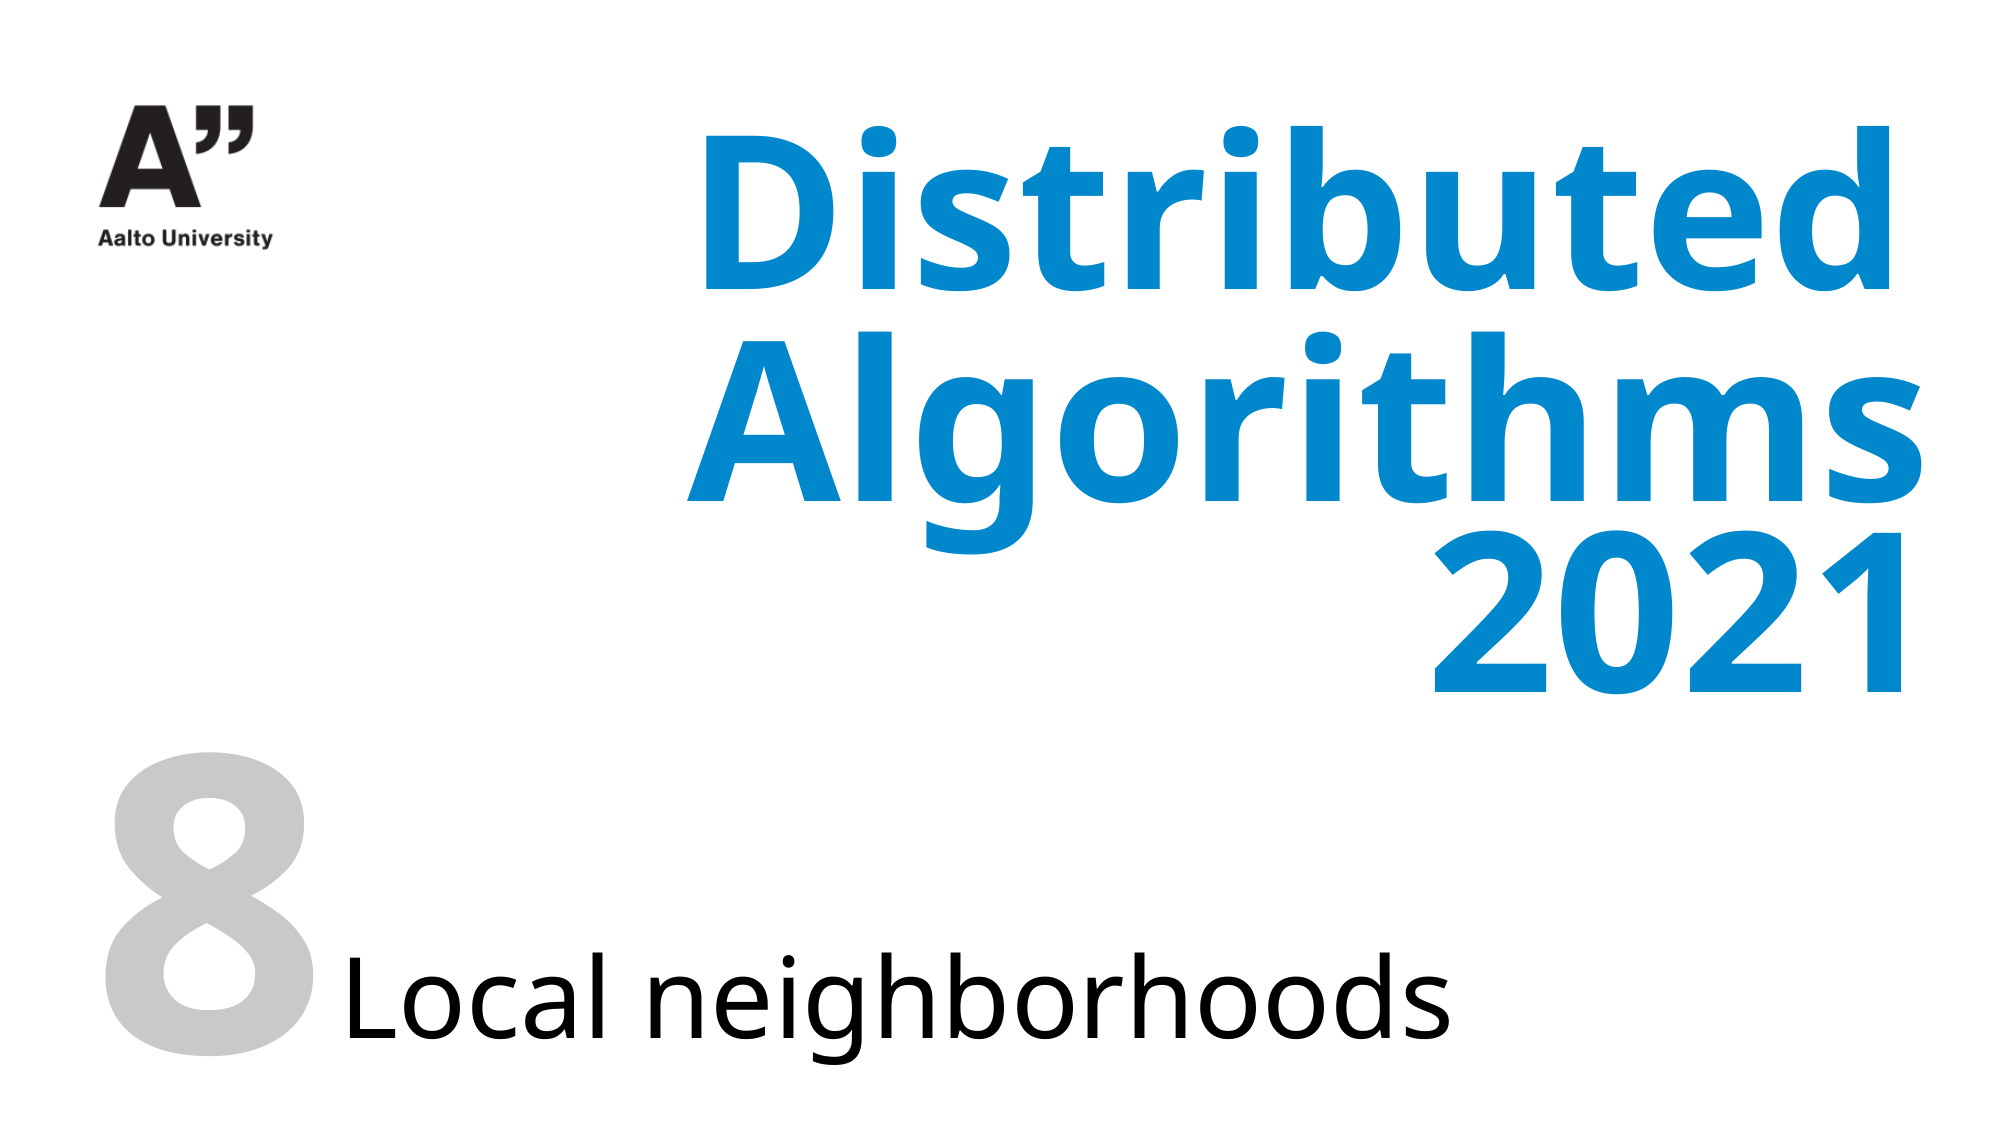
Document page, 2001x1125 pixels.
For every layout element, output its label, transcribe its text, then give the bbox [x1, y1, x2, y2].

text_box 2021 [1426, 499, 1882, 712]
text_box 8 [91, 694, 288, 1081]
title Distributed Algorithms [687, 21, 1972, 545]
text_box Local neighborhoods [339, 690, 1913, 1063]
picture [0, 3, 373, 350]
